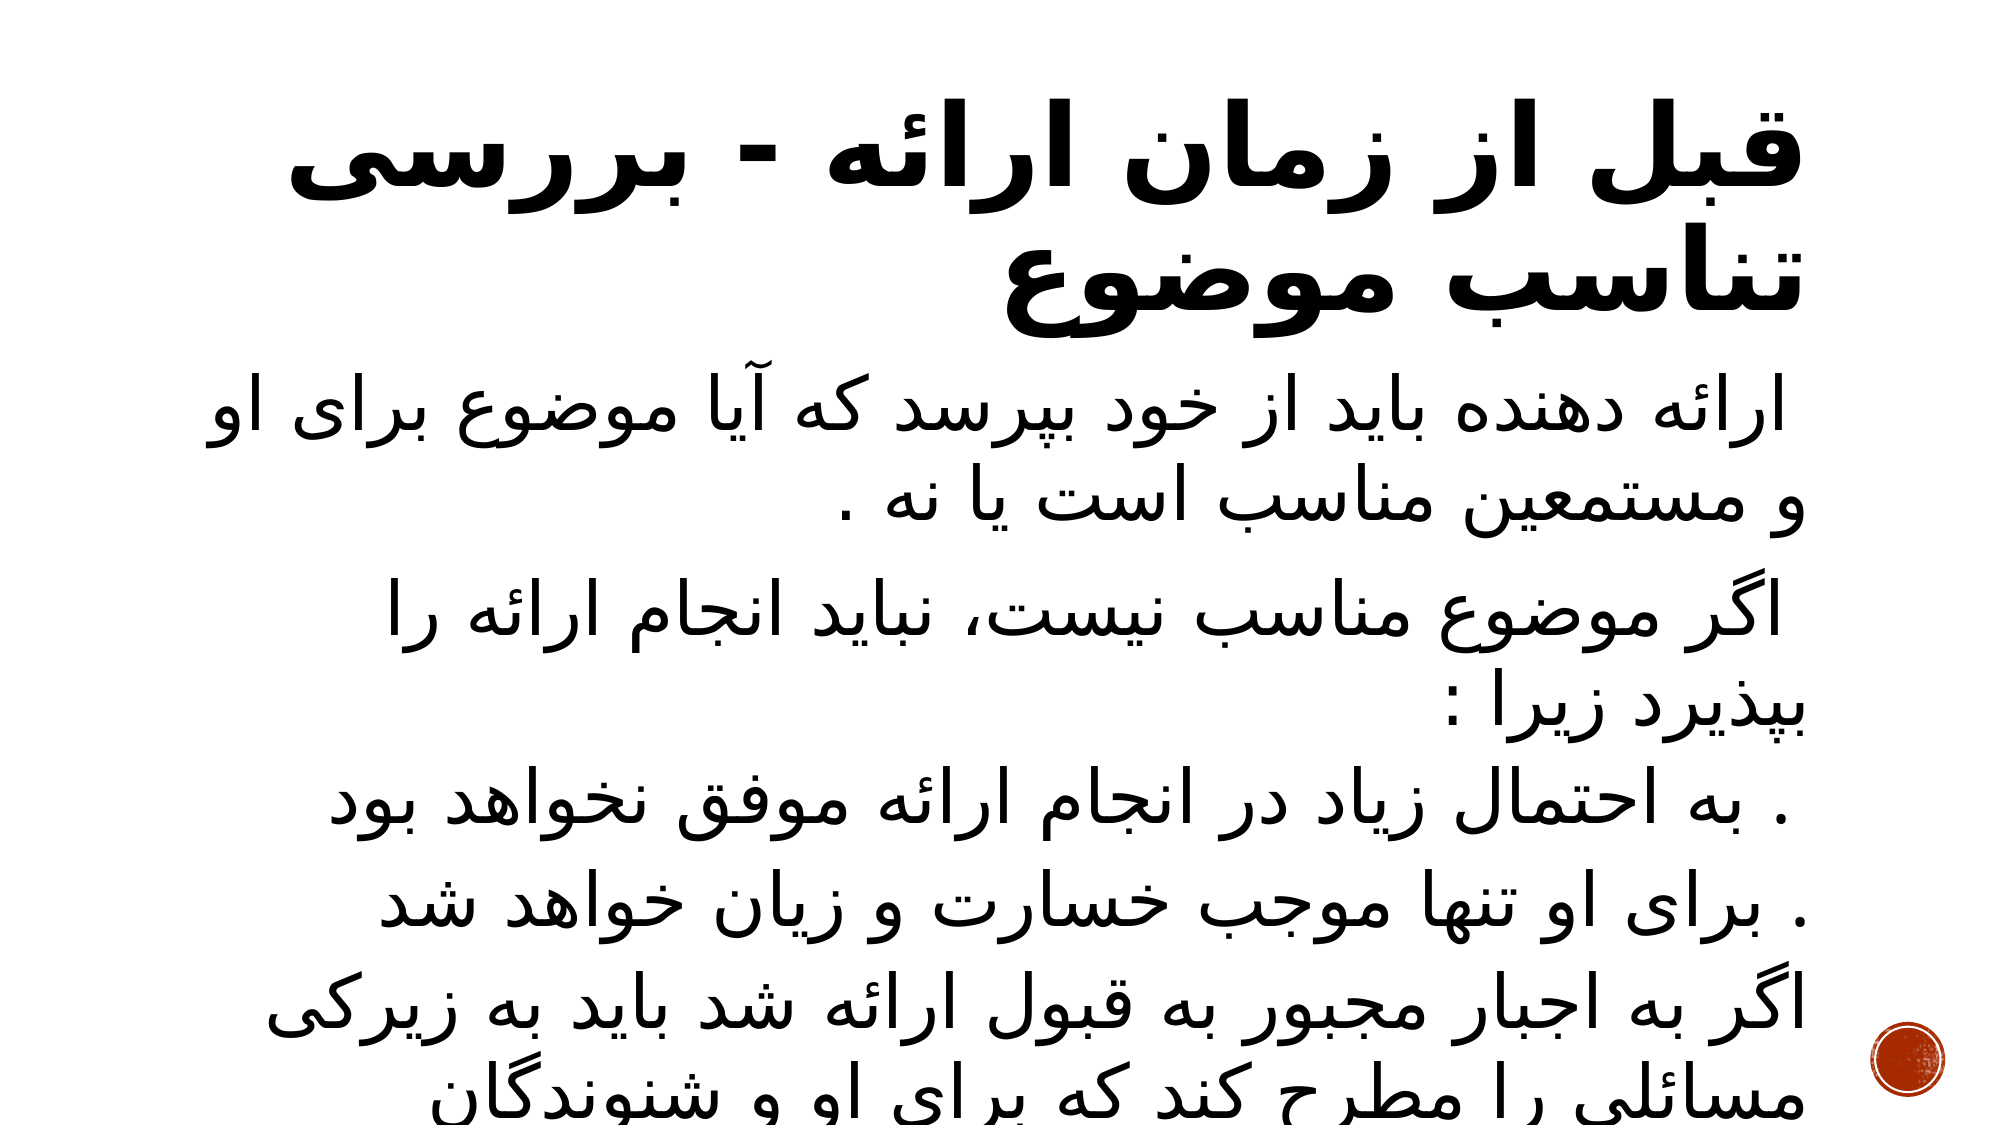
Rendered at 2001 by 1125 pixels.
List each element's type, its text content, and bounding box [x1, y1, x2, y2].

list ارائه دهنده باید از خود بپرسد که آیا موضوع برای او و مستمعین مناسب است یا نه . اگر موضوع مناسب نیست، نباید انجام ارائه را بپذیرد زیرا : به احتمال زیاد در انجام ارائه موفق نخواهد بود . برای او تنها موجب خسارت و زیان خواهد شد . اگر به اجبار مجبور به قبول ارائه شد باید به زیرکی مسائلی را مطرح کند که برای او و شنوندگان مناسب تر باشد . [175, 348, 1826, 1013]
title قبل از زمان ارائه - بررسی تناسب موضوع [175, 79, 1826, 344]
